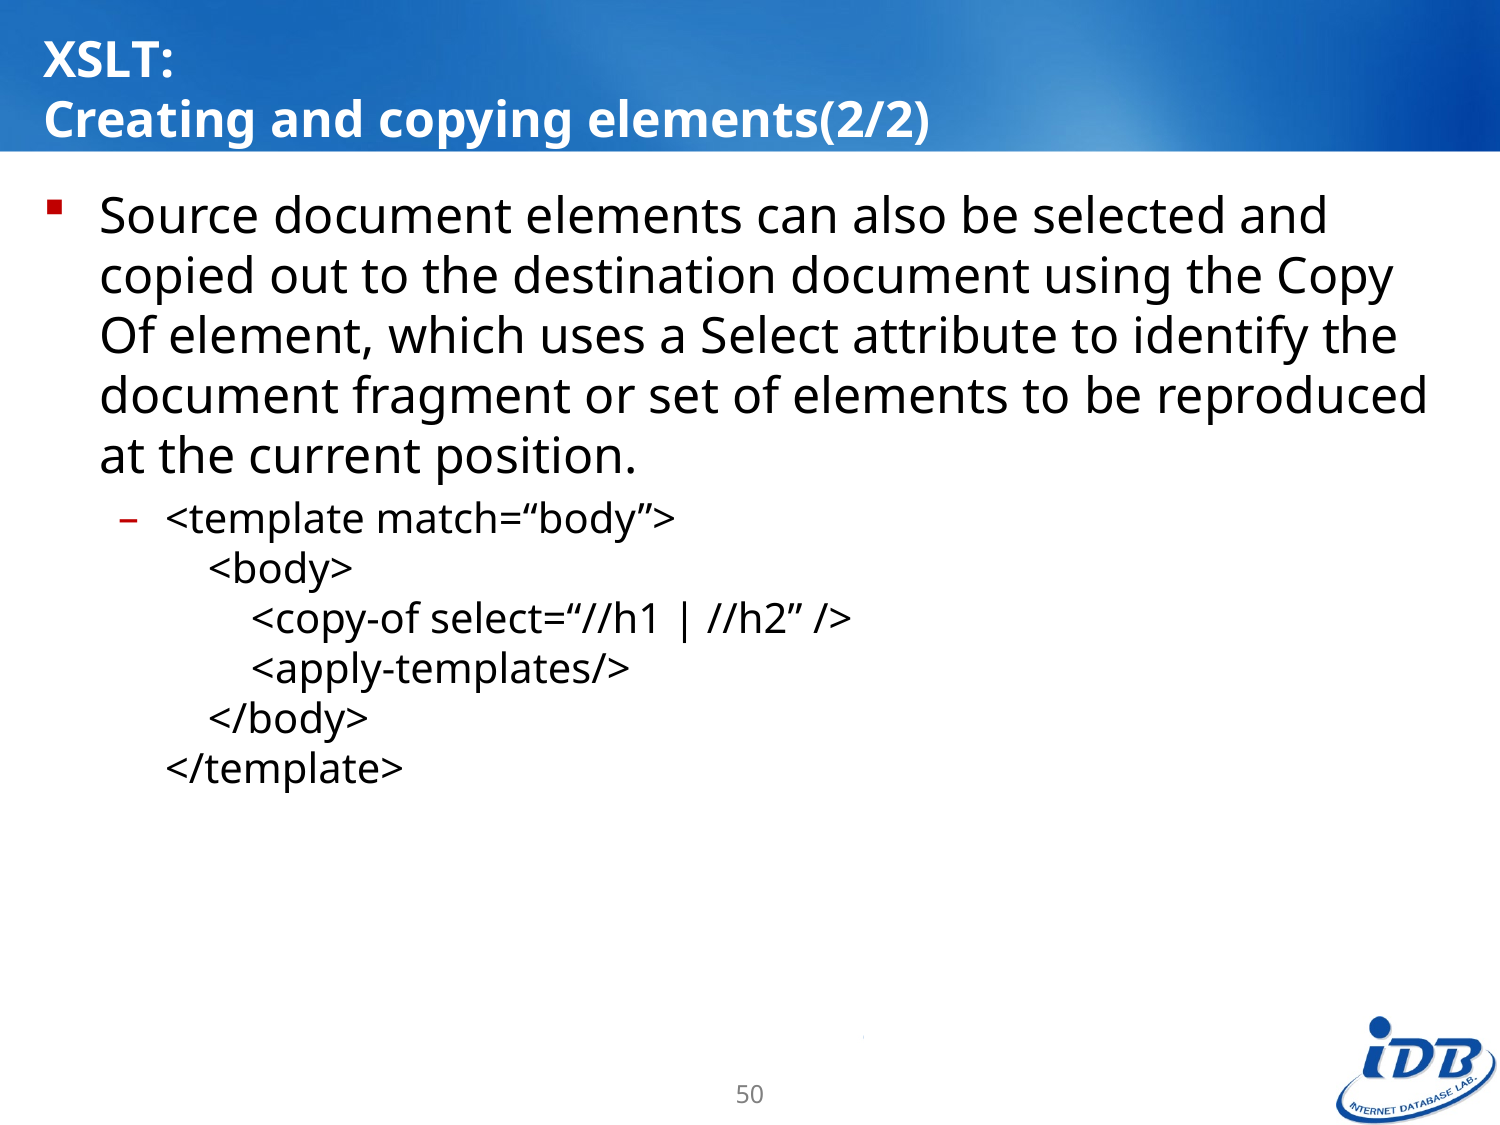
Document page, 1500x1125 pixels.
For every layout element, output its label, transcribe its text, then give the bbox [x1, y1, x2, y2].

picture [0, 0, 1500, 1125]
list Source document elements can also be selected and copied out to the destination document using the Copy Of element, which uses a Select attribute to identify the document fragment or set of elements to be reproduced at the current position. <template match=“body”> <body> <copy-of select=“//h1 | //h2” /> <apply-templates/> </body> </template> [28, 175, 1472, 1067]
title XSLT: Creating and copying elements(2/2) [28, 23, 1472, 153]
slide_number 50 [688, 1078, 812, 1114]
